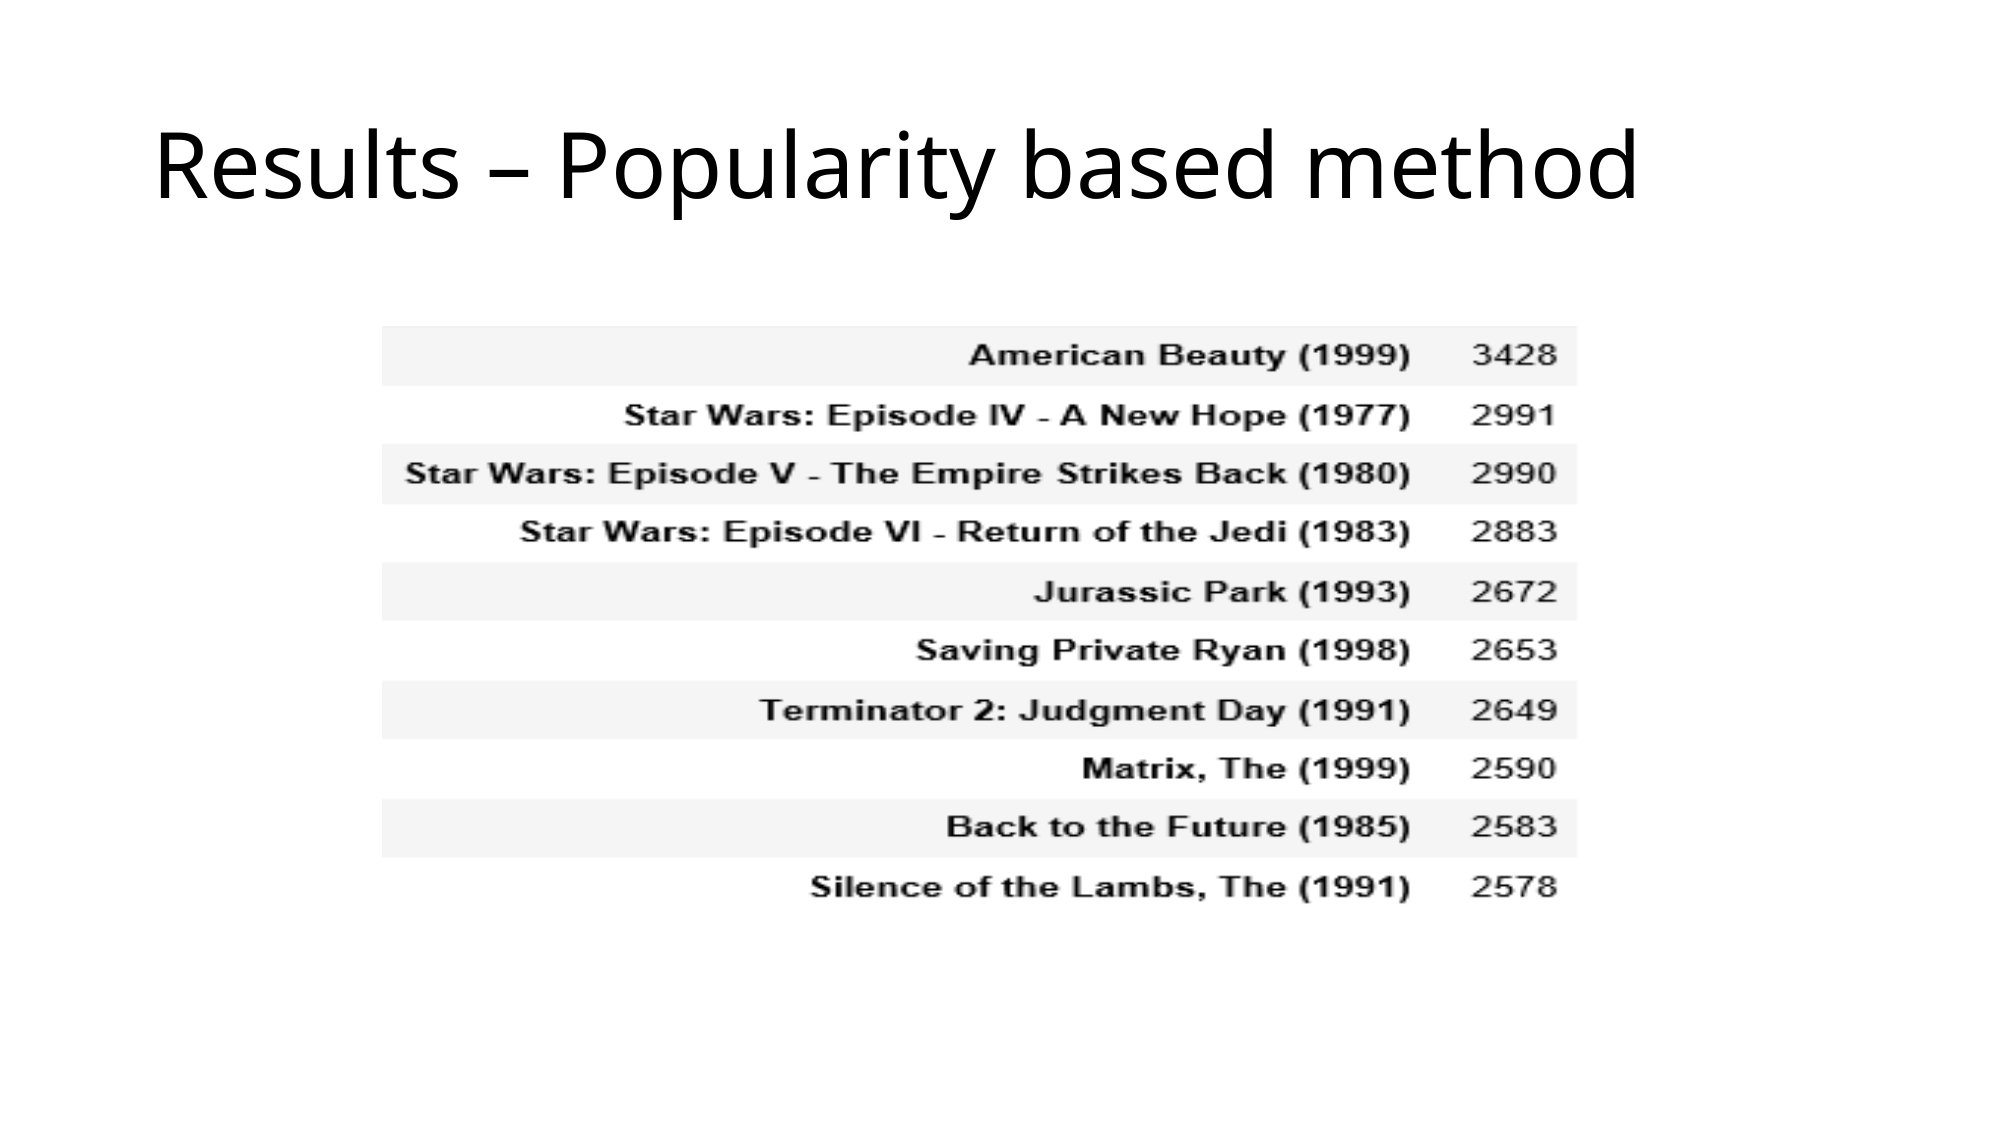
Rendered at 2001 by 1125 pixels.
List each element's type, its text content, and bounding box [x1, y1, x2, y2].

picture [382, 326, 1581, 914]
title Results – Popularity based method [137, 59, 1863, 278]
